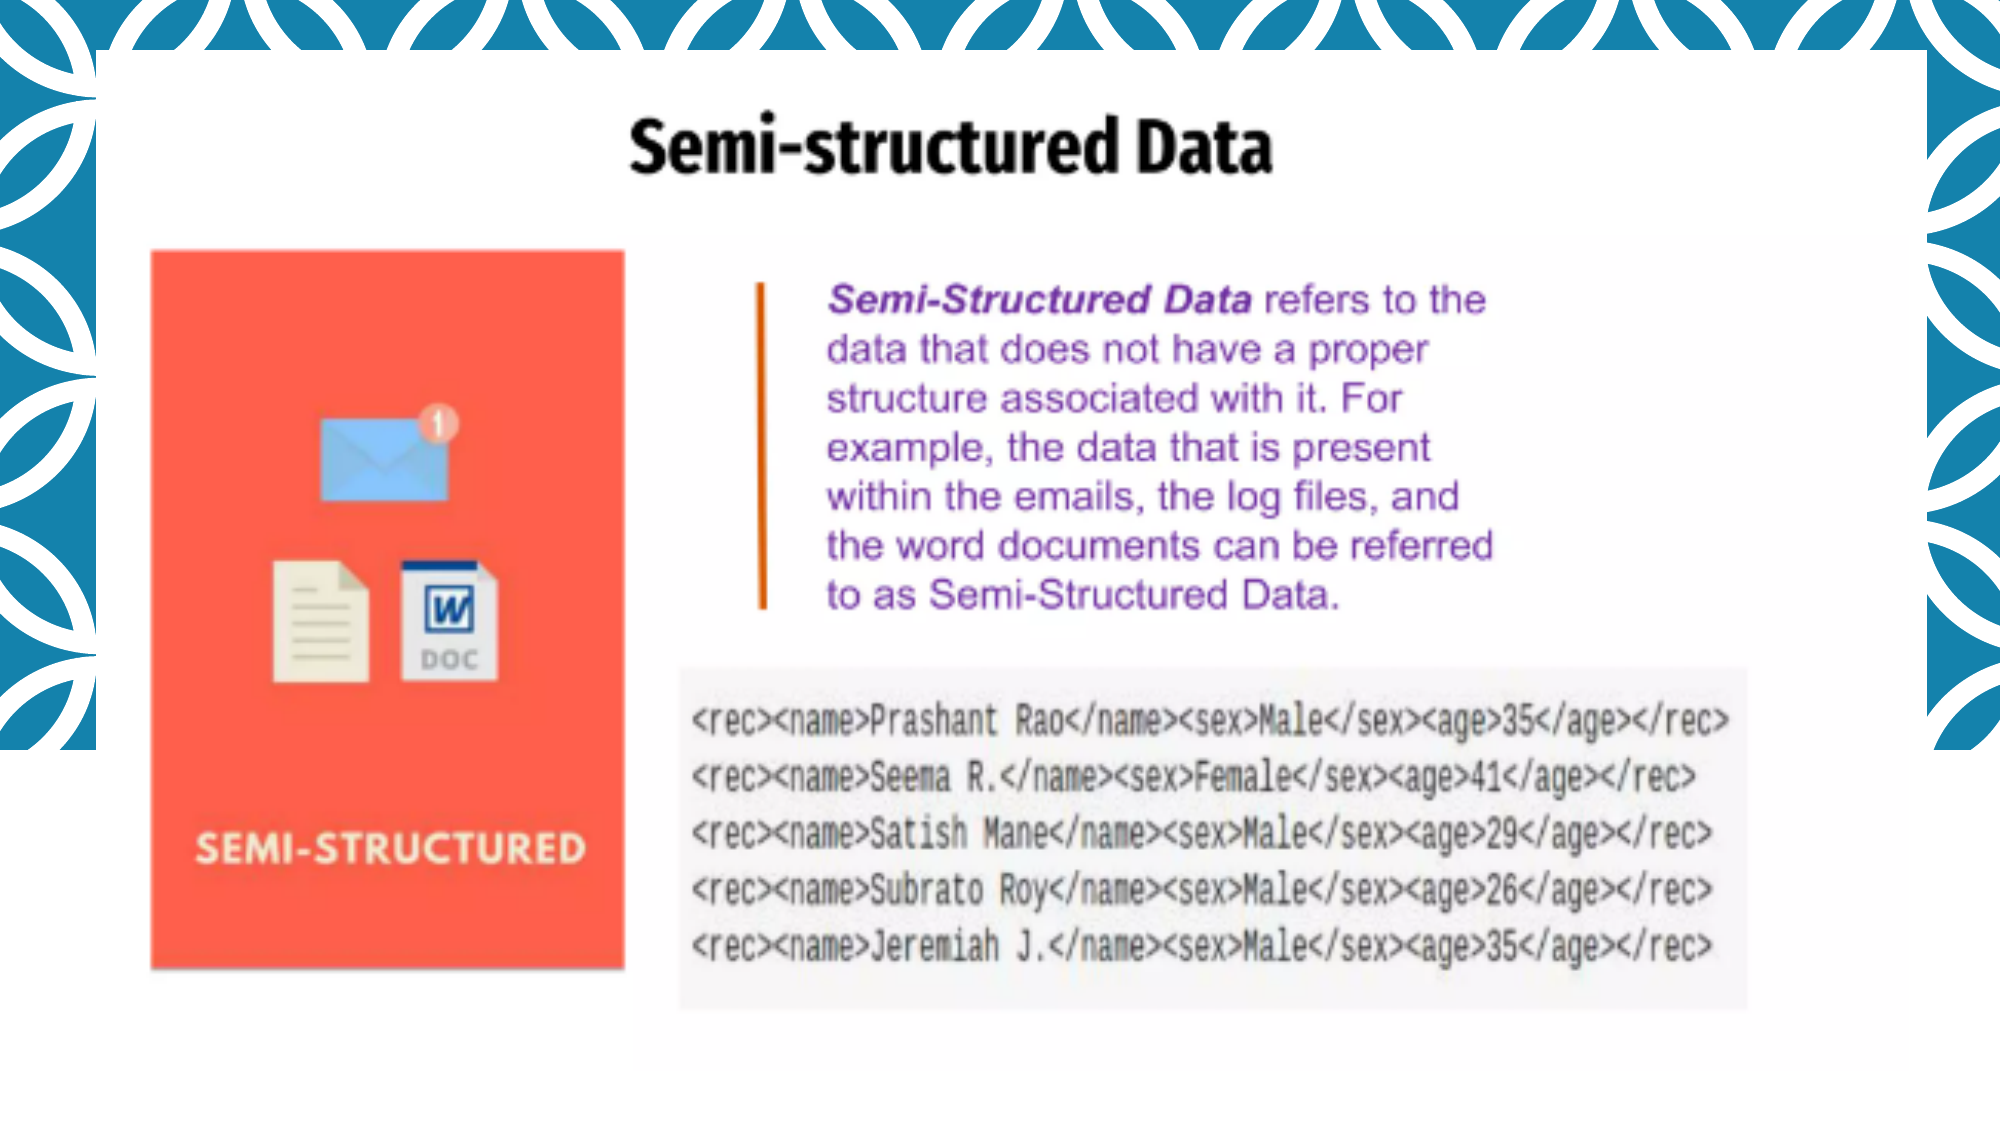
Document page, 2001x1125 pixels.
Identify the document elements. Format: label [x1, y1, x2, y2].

picture [96, 50, 1928, 1071]
